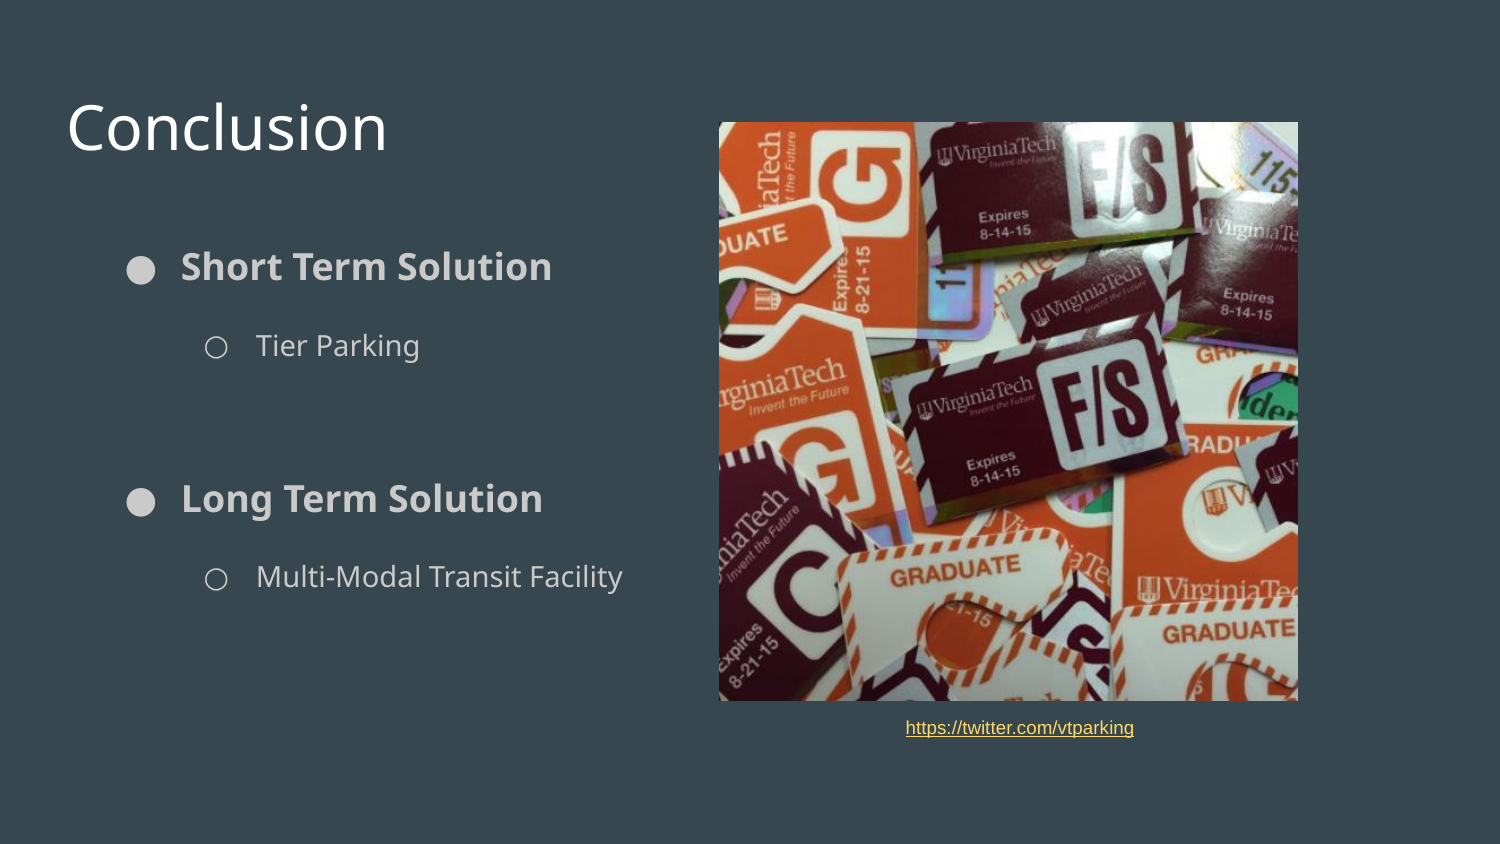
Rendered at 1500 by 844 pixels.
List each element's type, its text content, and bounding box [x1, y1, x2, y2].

picture [718, 121, 1298, 702]
text_box https://twitter.com/vtparking [890, 700, 1394, 735]
title Conclusion [51, 72, 1449, 167]
list Short Term Solution Tier Parking Long Term Solution Multi-Modal Transit Facility [90, 221, 708, 750]
